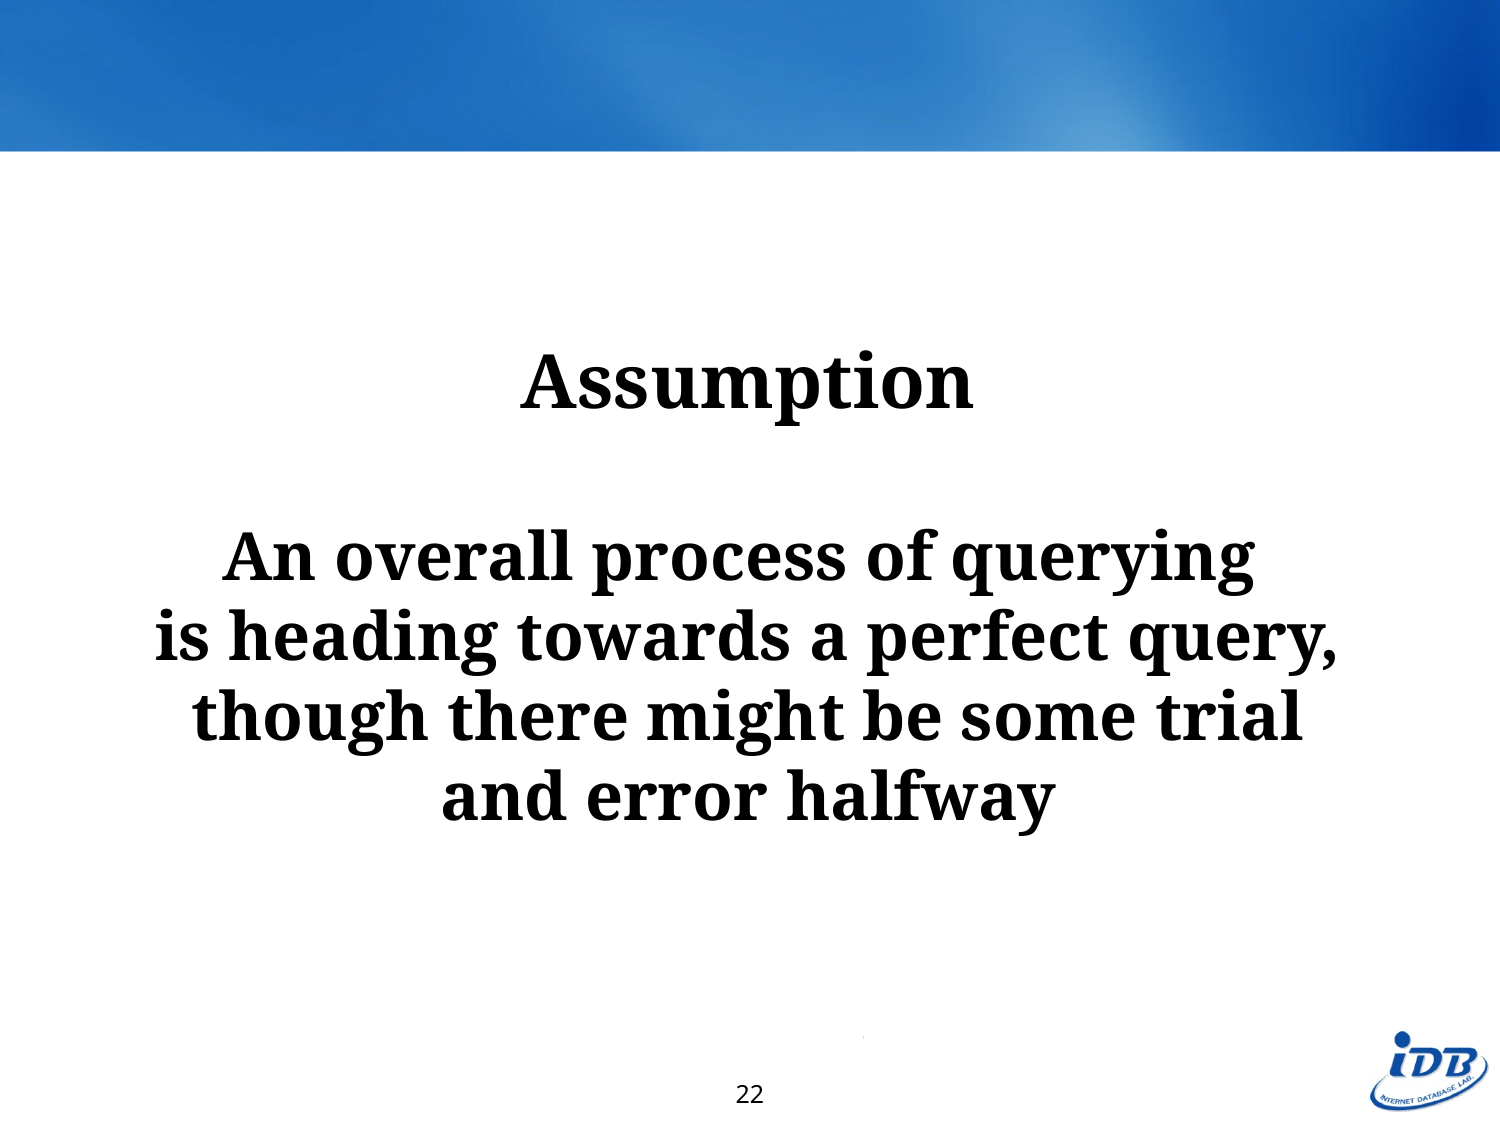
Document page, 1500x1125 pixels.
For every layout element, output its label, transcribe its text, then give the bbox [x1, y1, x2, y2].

text_box Assumption An overall process of querying is heading towards a perfect query, though there might be some trial and error halfway [140, 326, 1357, 841]
slide_number 22 [697, 1078, 803, 1114]
picture [0, 0, 1500, 1125]
